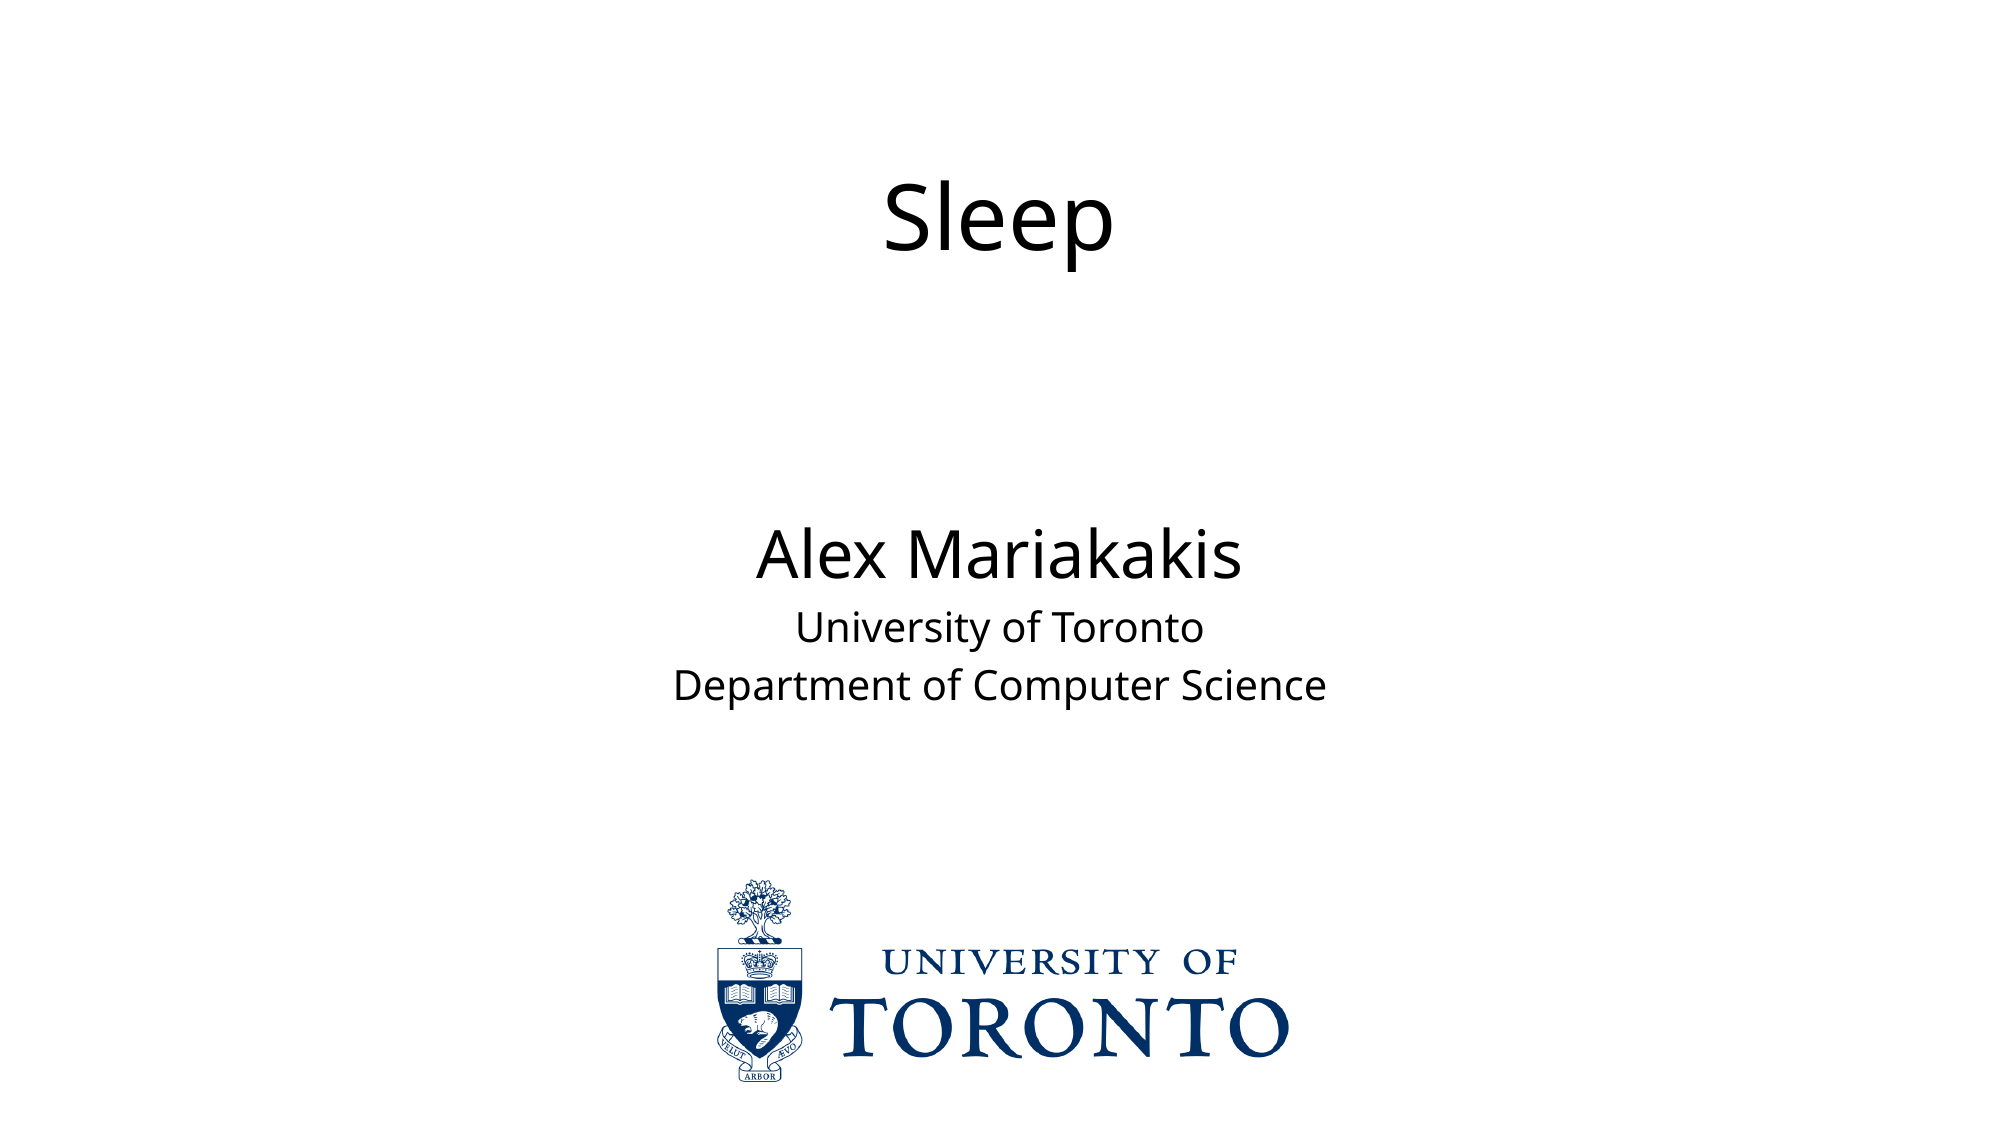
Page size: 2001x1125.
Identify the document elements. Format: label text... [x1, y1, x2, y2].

subtitle Alex Mariakakis University of Toronto Department of Computer Science [574, 403, 1426, 818]
picture [687, 859, 1313, 1117]
title Sleep [125, 76, 1875, 352]
